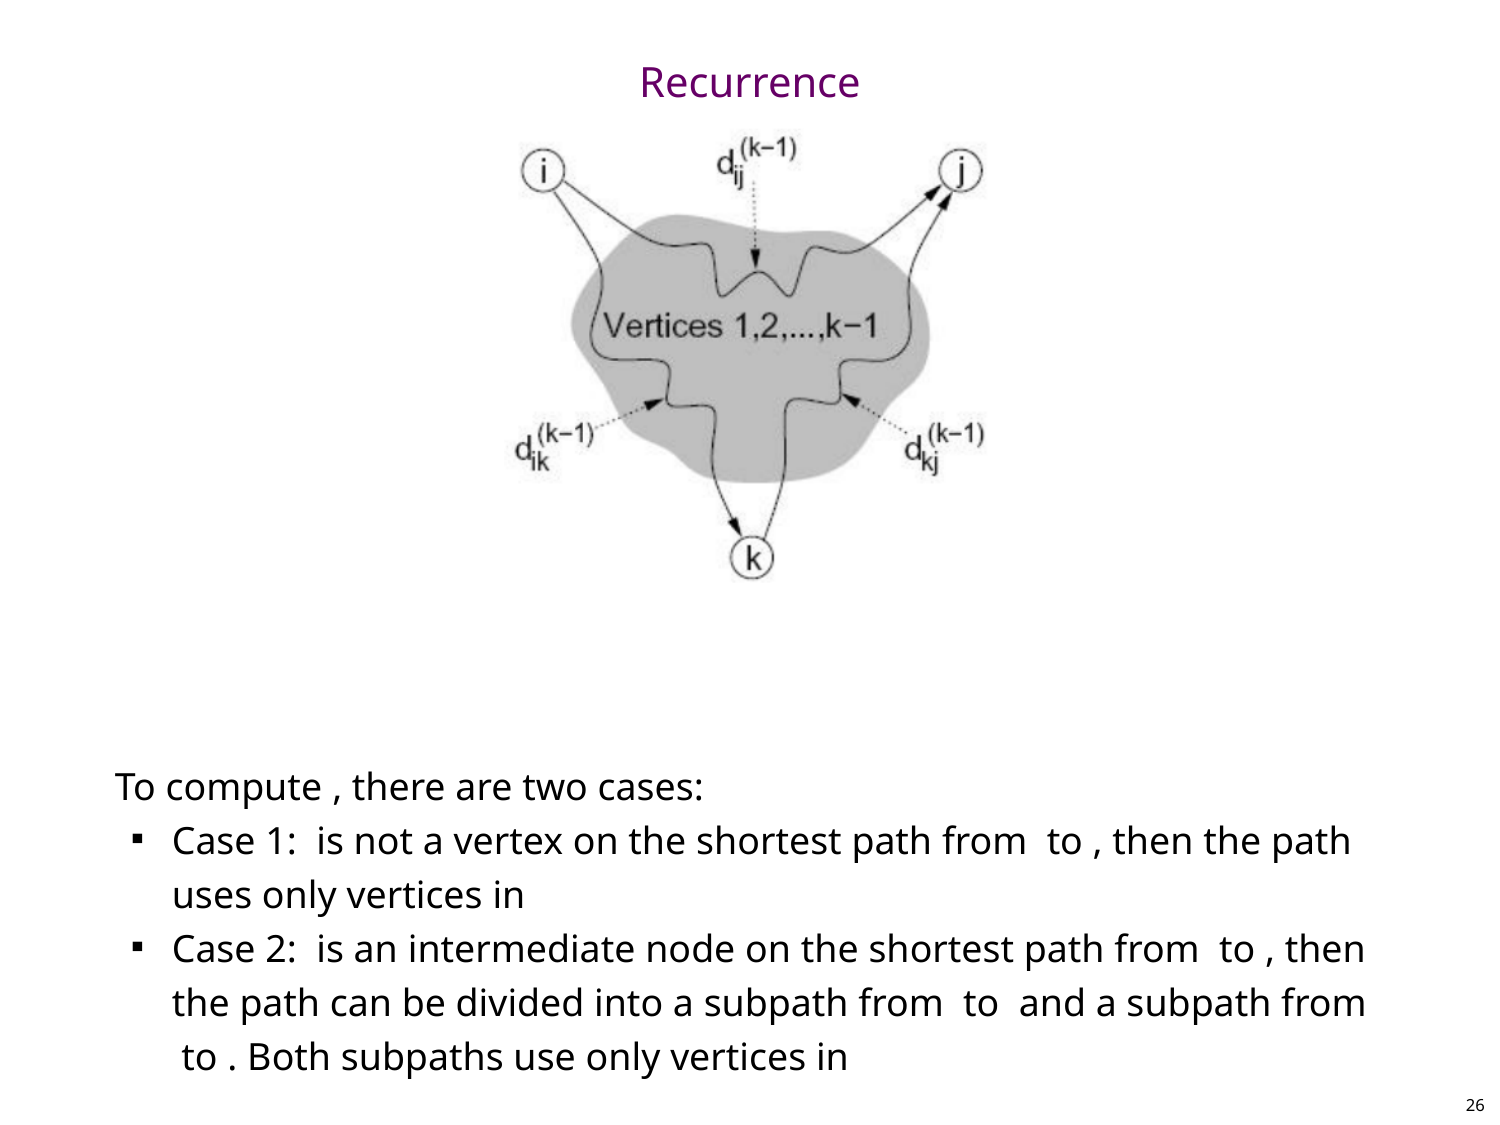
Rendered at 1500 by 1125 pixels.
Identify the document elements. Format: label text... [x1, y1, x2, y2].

slide_number 26 [1187, 1087, 1500, 1125]
picture [476, 125, 1011, 588]
title Recurrence [0, 50, 1500, 125]
